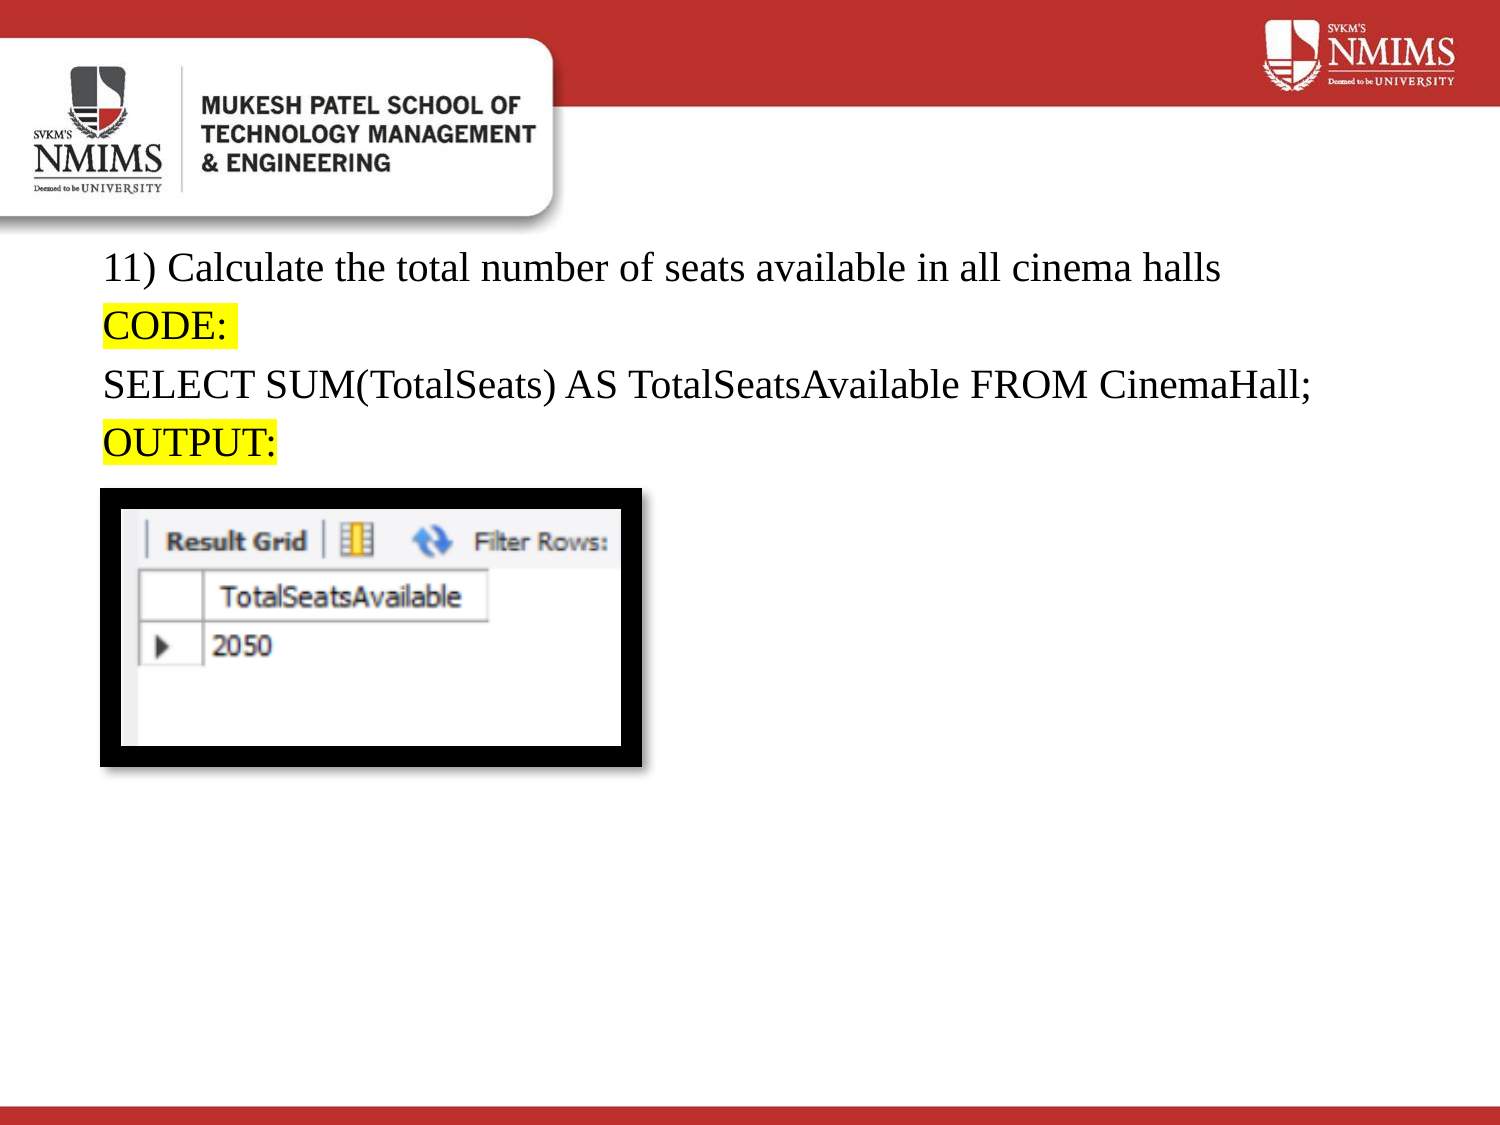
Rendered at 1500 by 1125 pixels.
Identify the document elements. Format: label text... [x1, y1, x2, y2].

picture [0, 0, 1500, 1125]
list 11) Calculate the total number of seats available in all cinema halls CODE: SELECT SUM(TotalSeats) AS TotalSeatsAvailable FROM CinemaHall; OUTPUT: [74, 224, 1426, 893]
